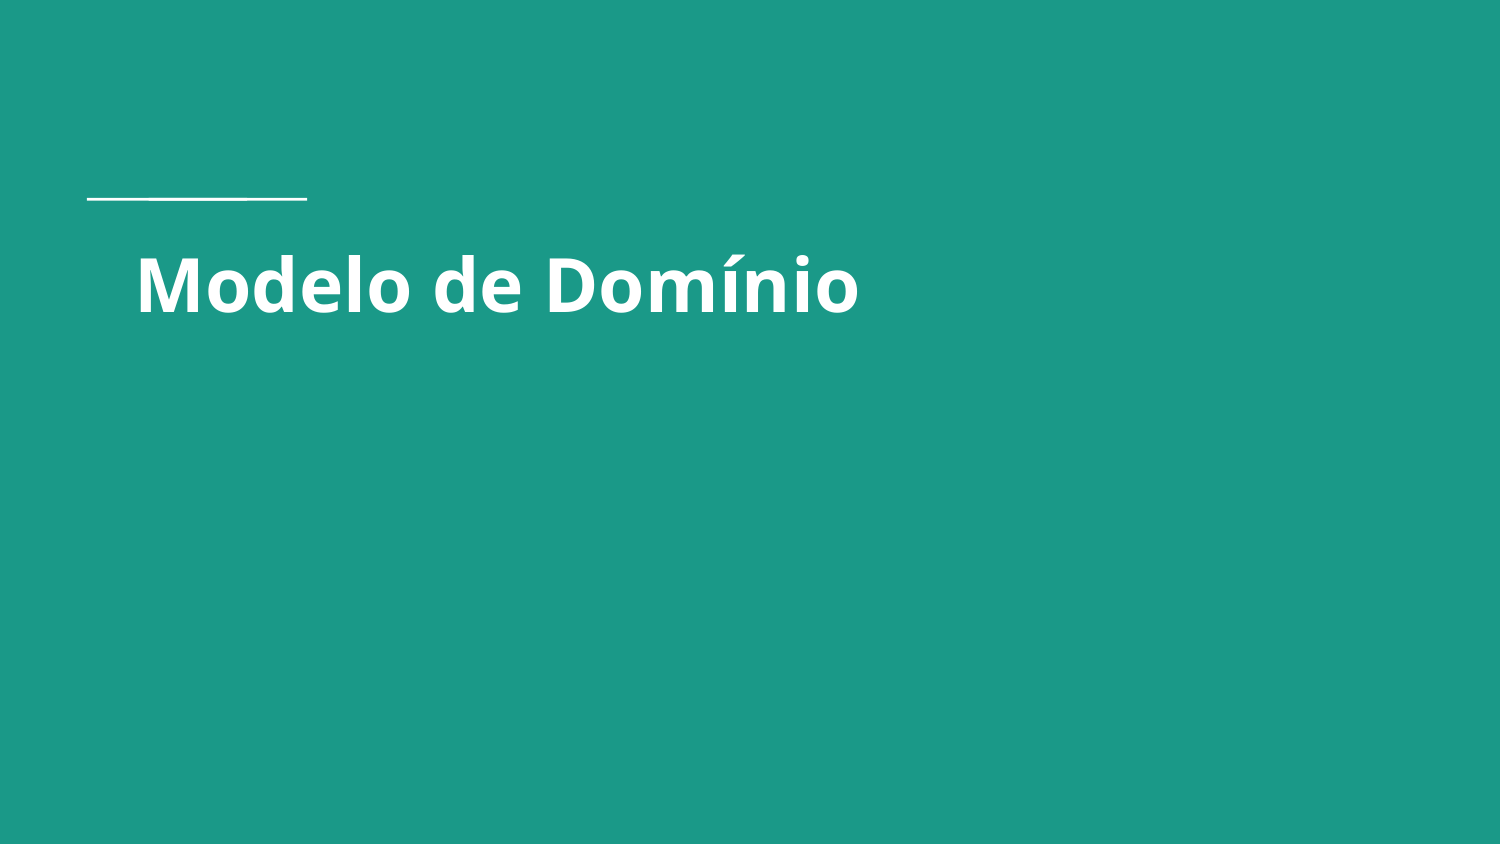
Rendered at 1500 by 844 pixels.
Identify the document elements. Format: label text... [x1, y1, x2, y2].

title Modelo de Domínio [119, 216, 1381, 466]
